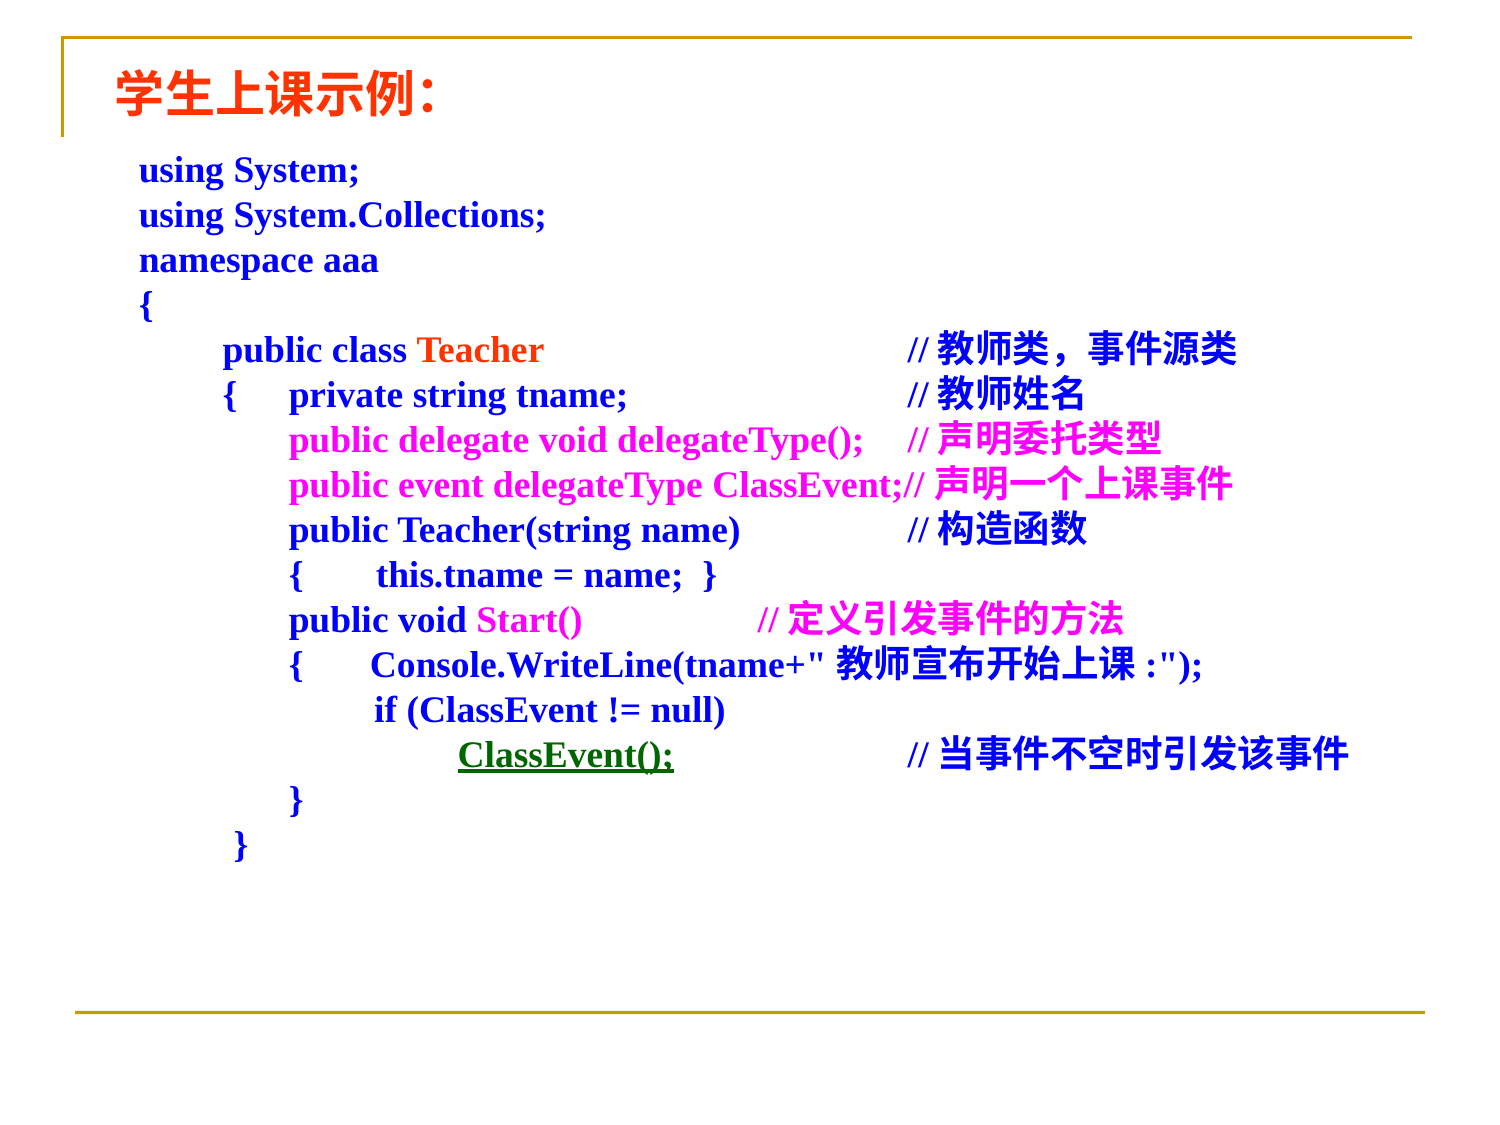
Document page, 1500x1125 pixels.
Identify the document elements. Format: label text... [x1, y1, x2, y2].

text_box using System; using System.Collections; namespace aaa { public class Teacher //教师类，事件源类 { private string tname; //教师姓名 public delegate void delegateType(); //声明委托类型 public event delegateType ClassEvent;//声明一个上课事件 public Teacher(string name) //构造函数 { this.tname = name; } public void Start() //定义引发事件的方法 { Console.WriteLine(tname+"教师宣布开始上课:"); if (ClassEvent != null) ClassEvent(); //当事件不空时引发该事件 } } [123, 137, 1412, 872]
text_box 学生上课示例： [100, 54, 845, 130]
